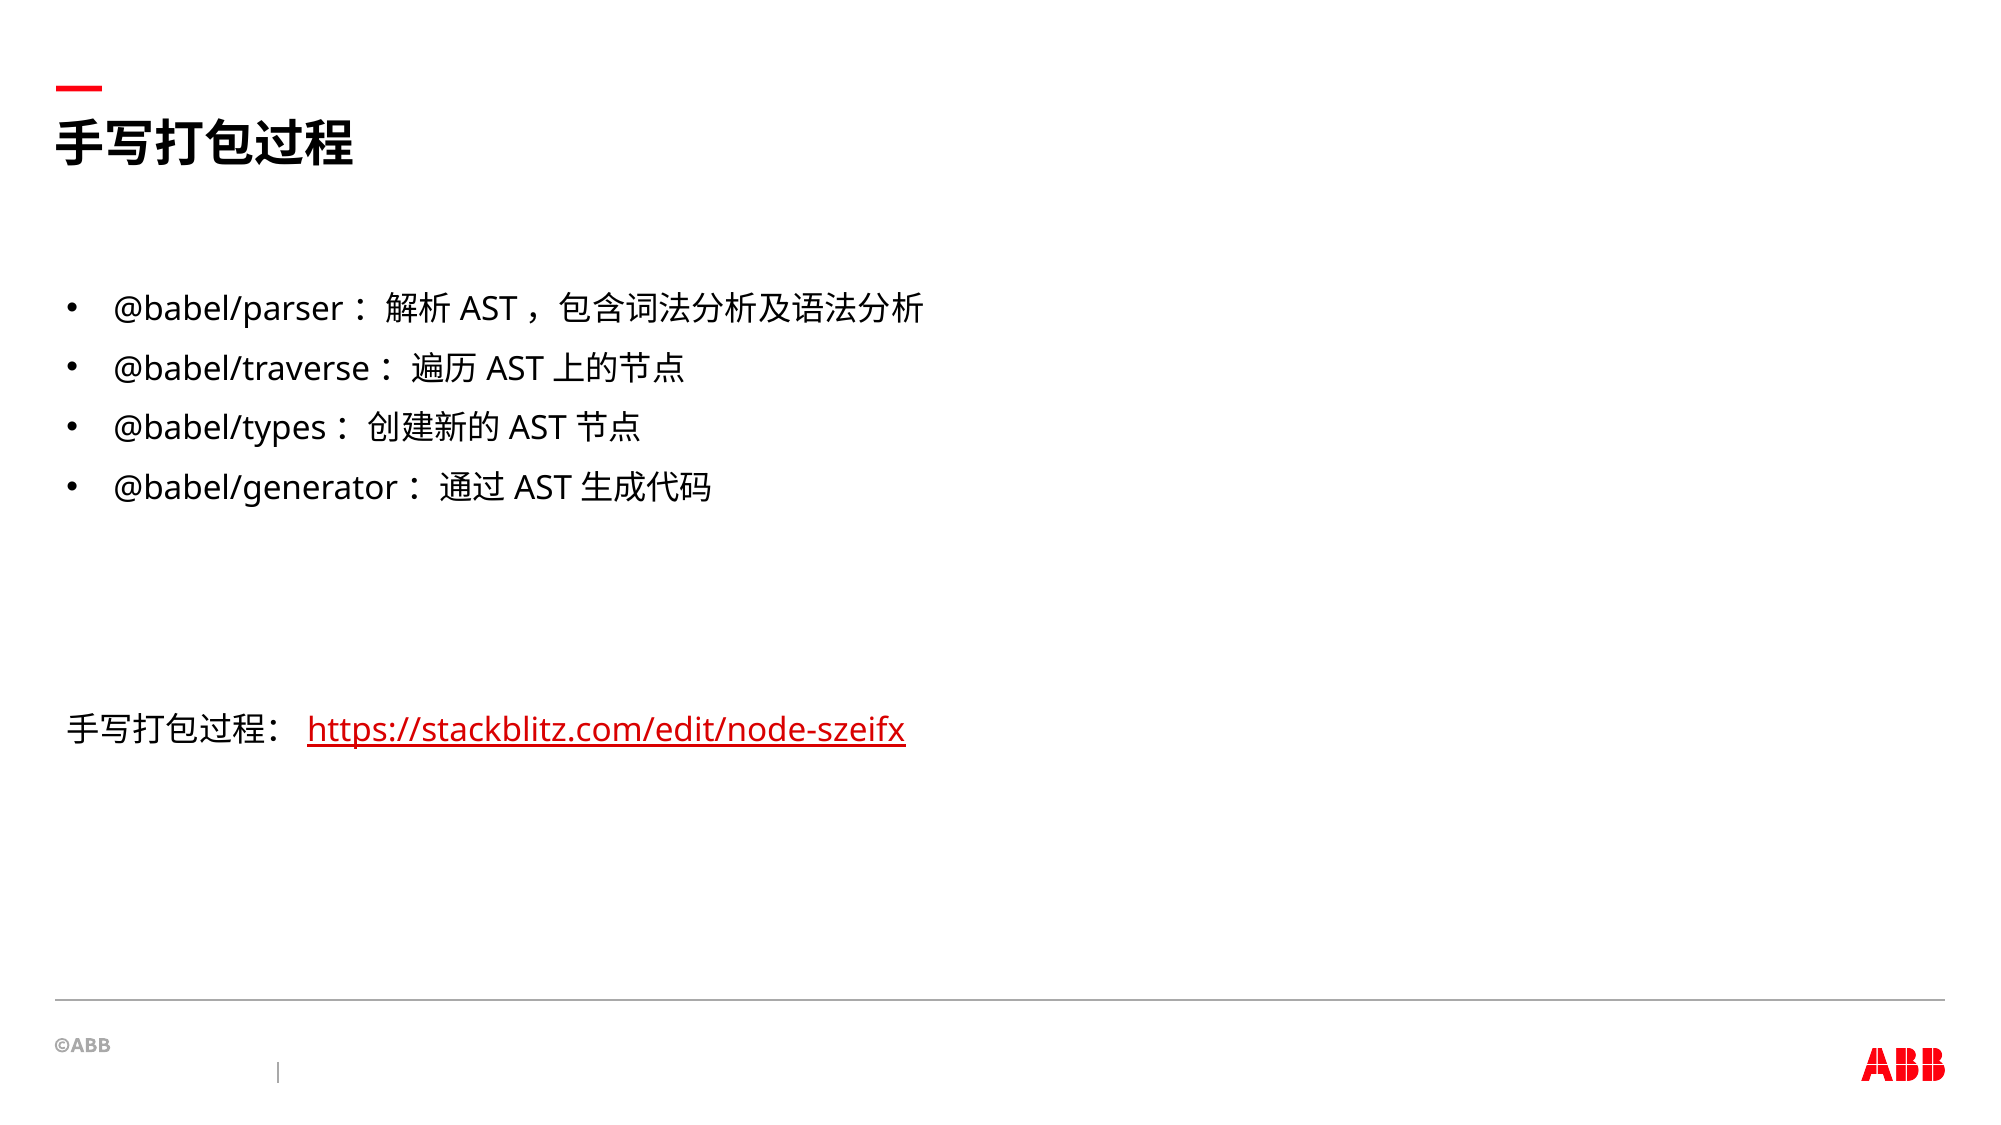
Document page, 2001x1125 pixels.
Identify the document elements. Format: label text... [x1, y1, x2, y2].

picture [1861, 1048, 1945, 1081]
title 手写打包过程 [54, 111, 1945, 177]
text_box @babel/parser：解析AST，包含词法分析及语法分析 @babel/traverse：遍历AST上的节点 @babel/types：创建新的AST节点 @babel/generator：通过AST生成代码 手写打包过程：https://stackblitz.com/edit/node-szeifx [54, 254, 1945, 766]
